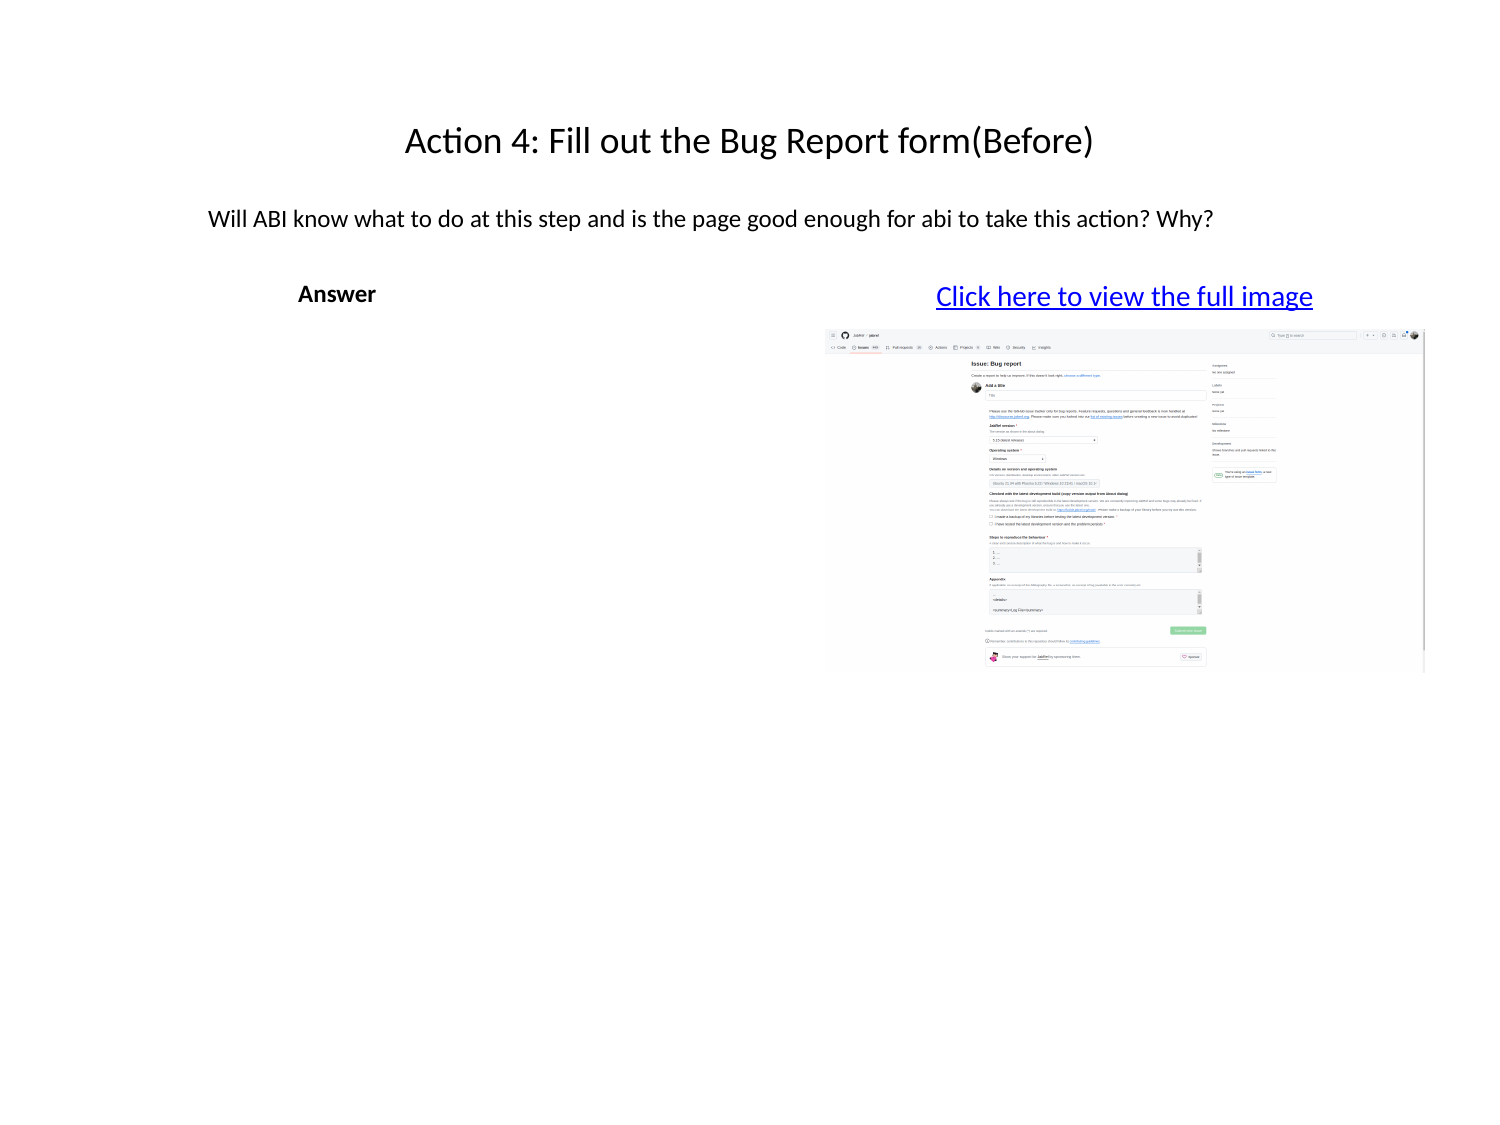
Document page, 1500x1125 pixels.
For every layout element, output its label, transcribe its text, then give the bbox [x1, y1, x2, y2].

title Action 4: Fill out the Bug Report form(Before) [75, 45, 1425, 233]
text_box Click here to view the full image [921, 224, 1329, 320]
text_box Answer [283, 224, 392, 315]
picture [824, 329, 1426, 673]
text_box Will ABI know what to do at this step and is the page good enough for abi to take this action? Why? [193, 149, 1232, 240]
